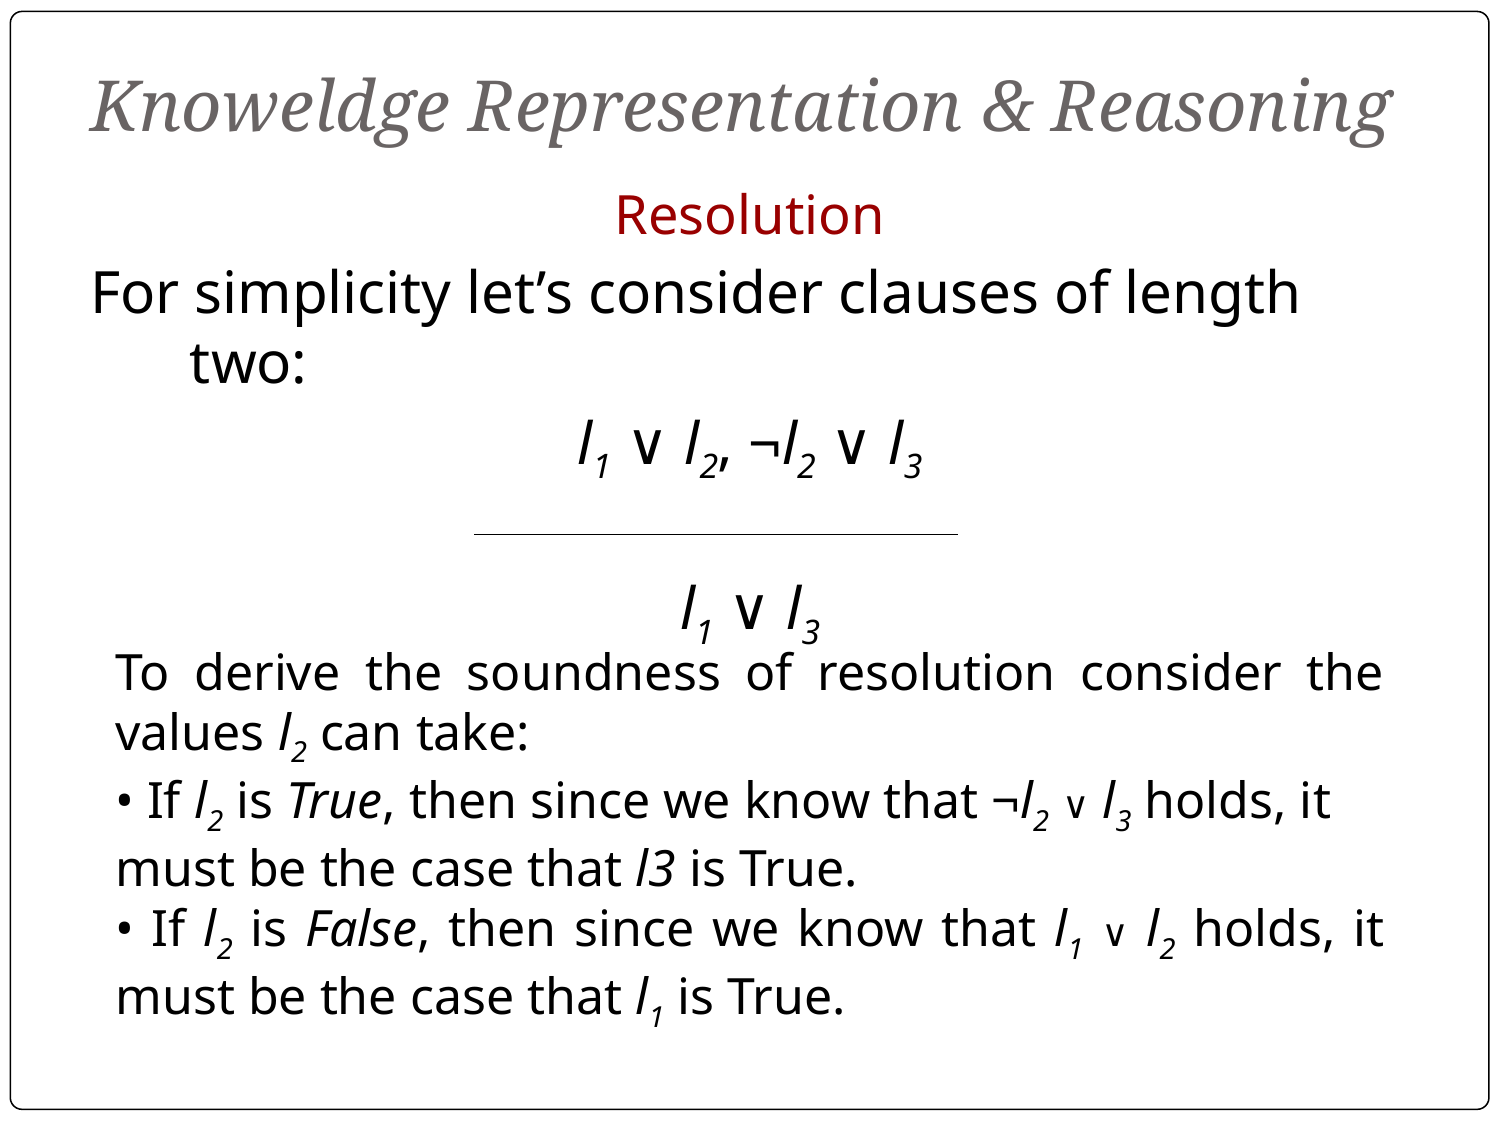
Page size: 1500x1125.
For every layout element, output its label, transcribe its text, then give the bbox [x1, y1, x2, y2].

list Resolution For simplicity let’s consider clauses of length two: l1 ∨ l2, ¬l2 ∨ l3 l1 ∨ l3 [75, 172, 1425, 1005]
text_box To derive the soundness of resolution consider the values l2 can take: • If l2 is True, then since we know that ¬l2 ∨ l3 holds, it must be the case that l3 is True. • If l2 is False, then since we know that l1 ∨ l2 holds, it must be the case that l1 is True. [100, 632, 1400, 1125]
title Knoweldge Representation & Reasoning [75, 45, 1425, 161]
